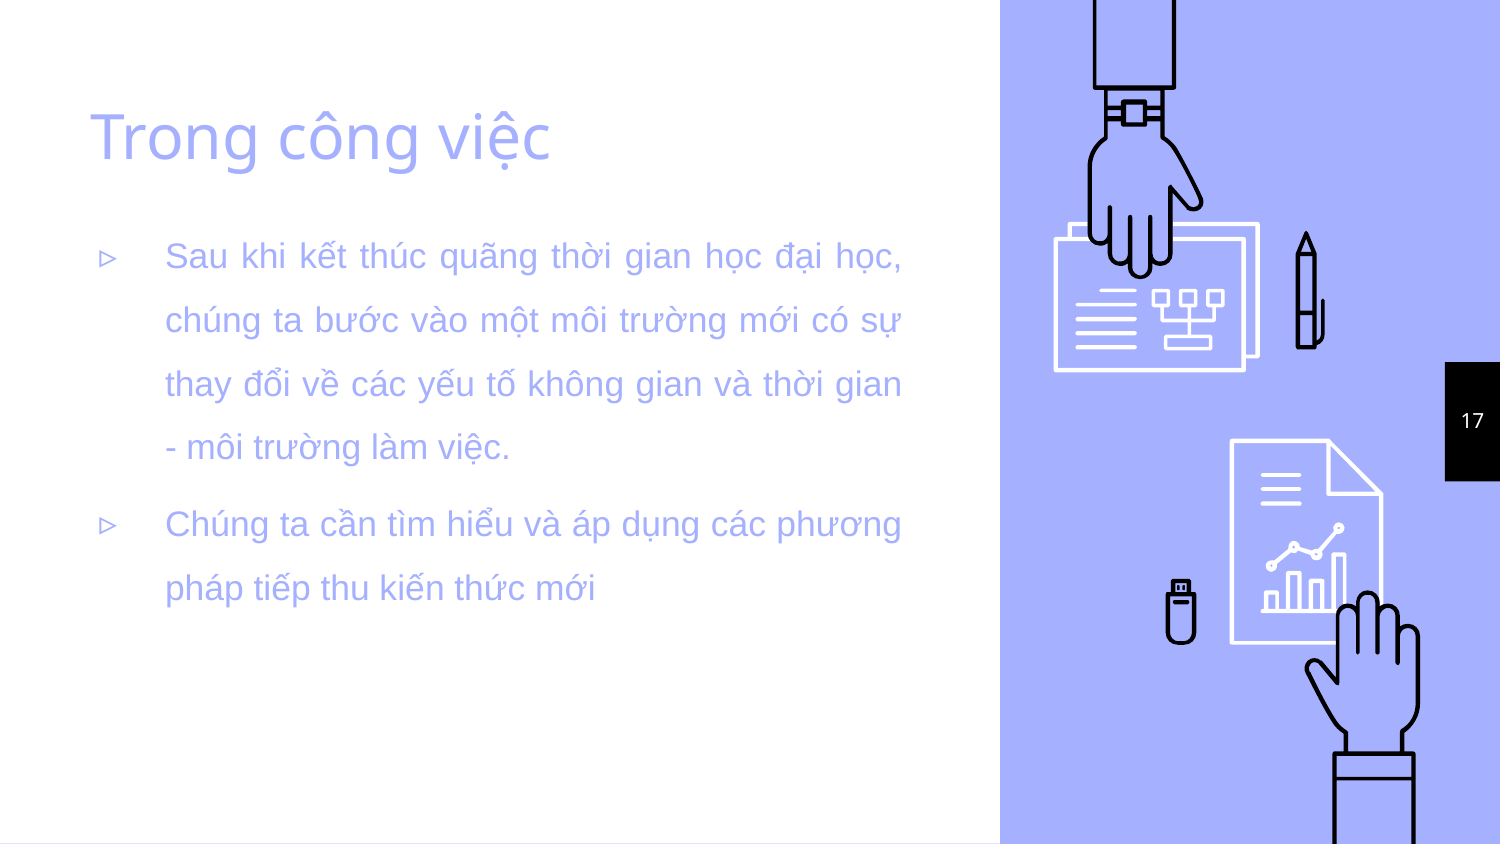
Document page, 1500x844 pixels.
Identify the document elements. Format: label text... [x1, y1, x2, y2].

list Sau khi kết thúc quãng thời gian học đại học, chúng ta bước vào một môi trường mới có sự thay đổi về các yếu tố không gian và thời gian - môi trường làm việc. Chúng ta cần tìm hiểu và áp dụng các phương pháp tiếp thu kiến thức mới [75, 196, 918, 719]
title Trong công việc [75, 46, 918, 187]
slide_number ‹#› [1444, 362, 1500, 482]
